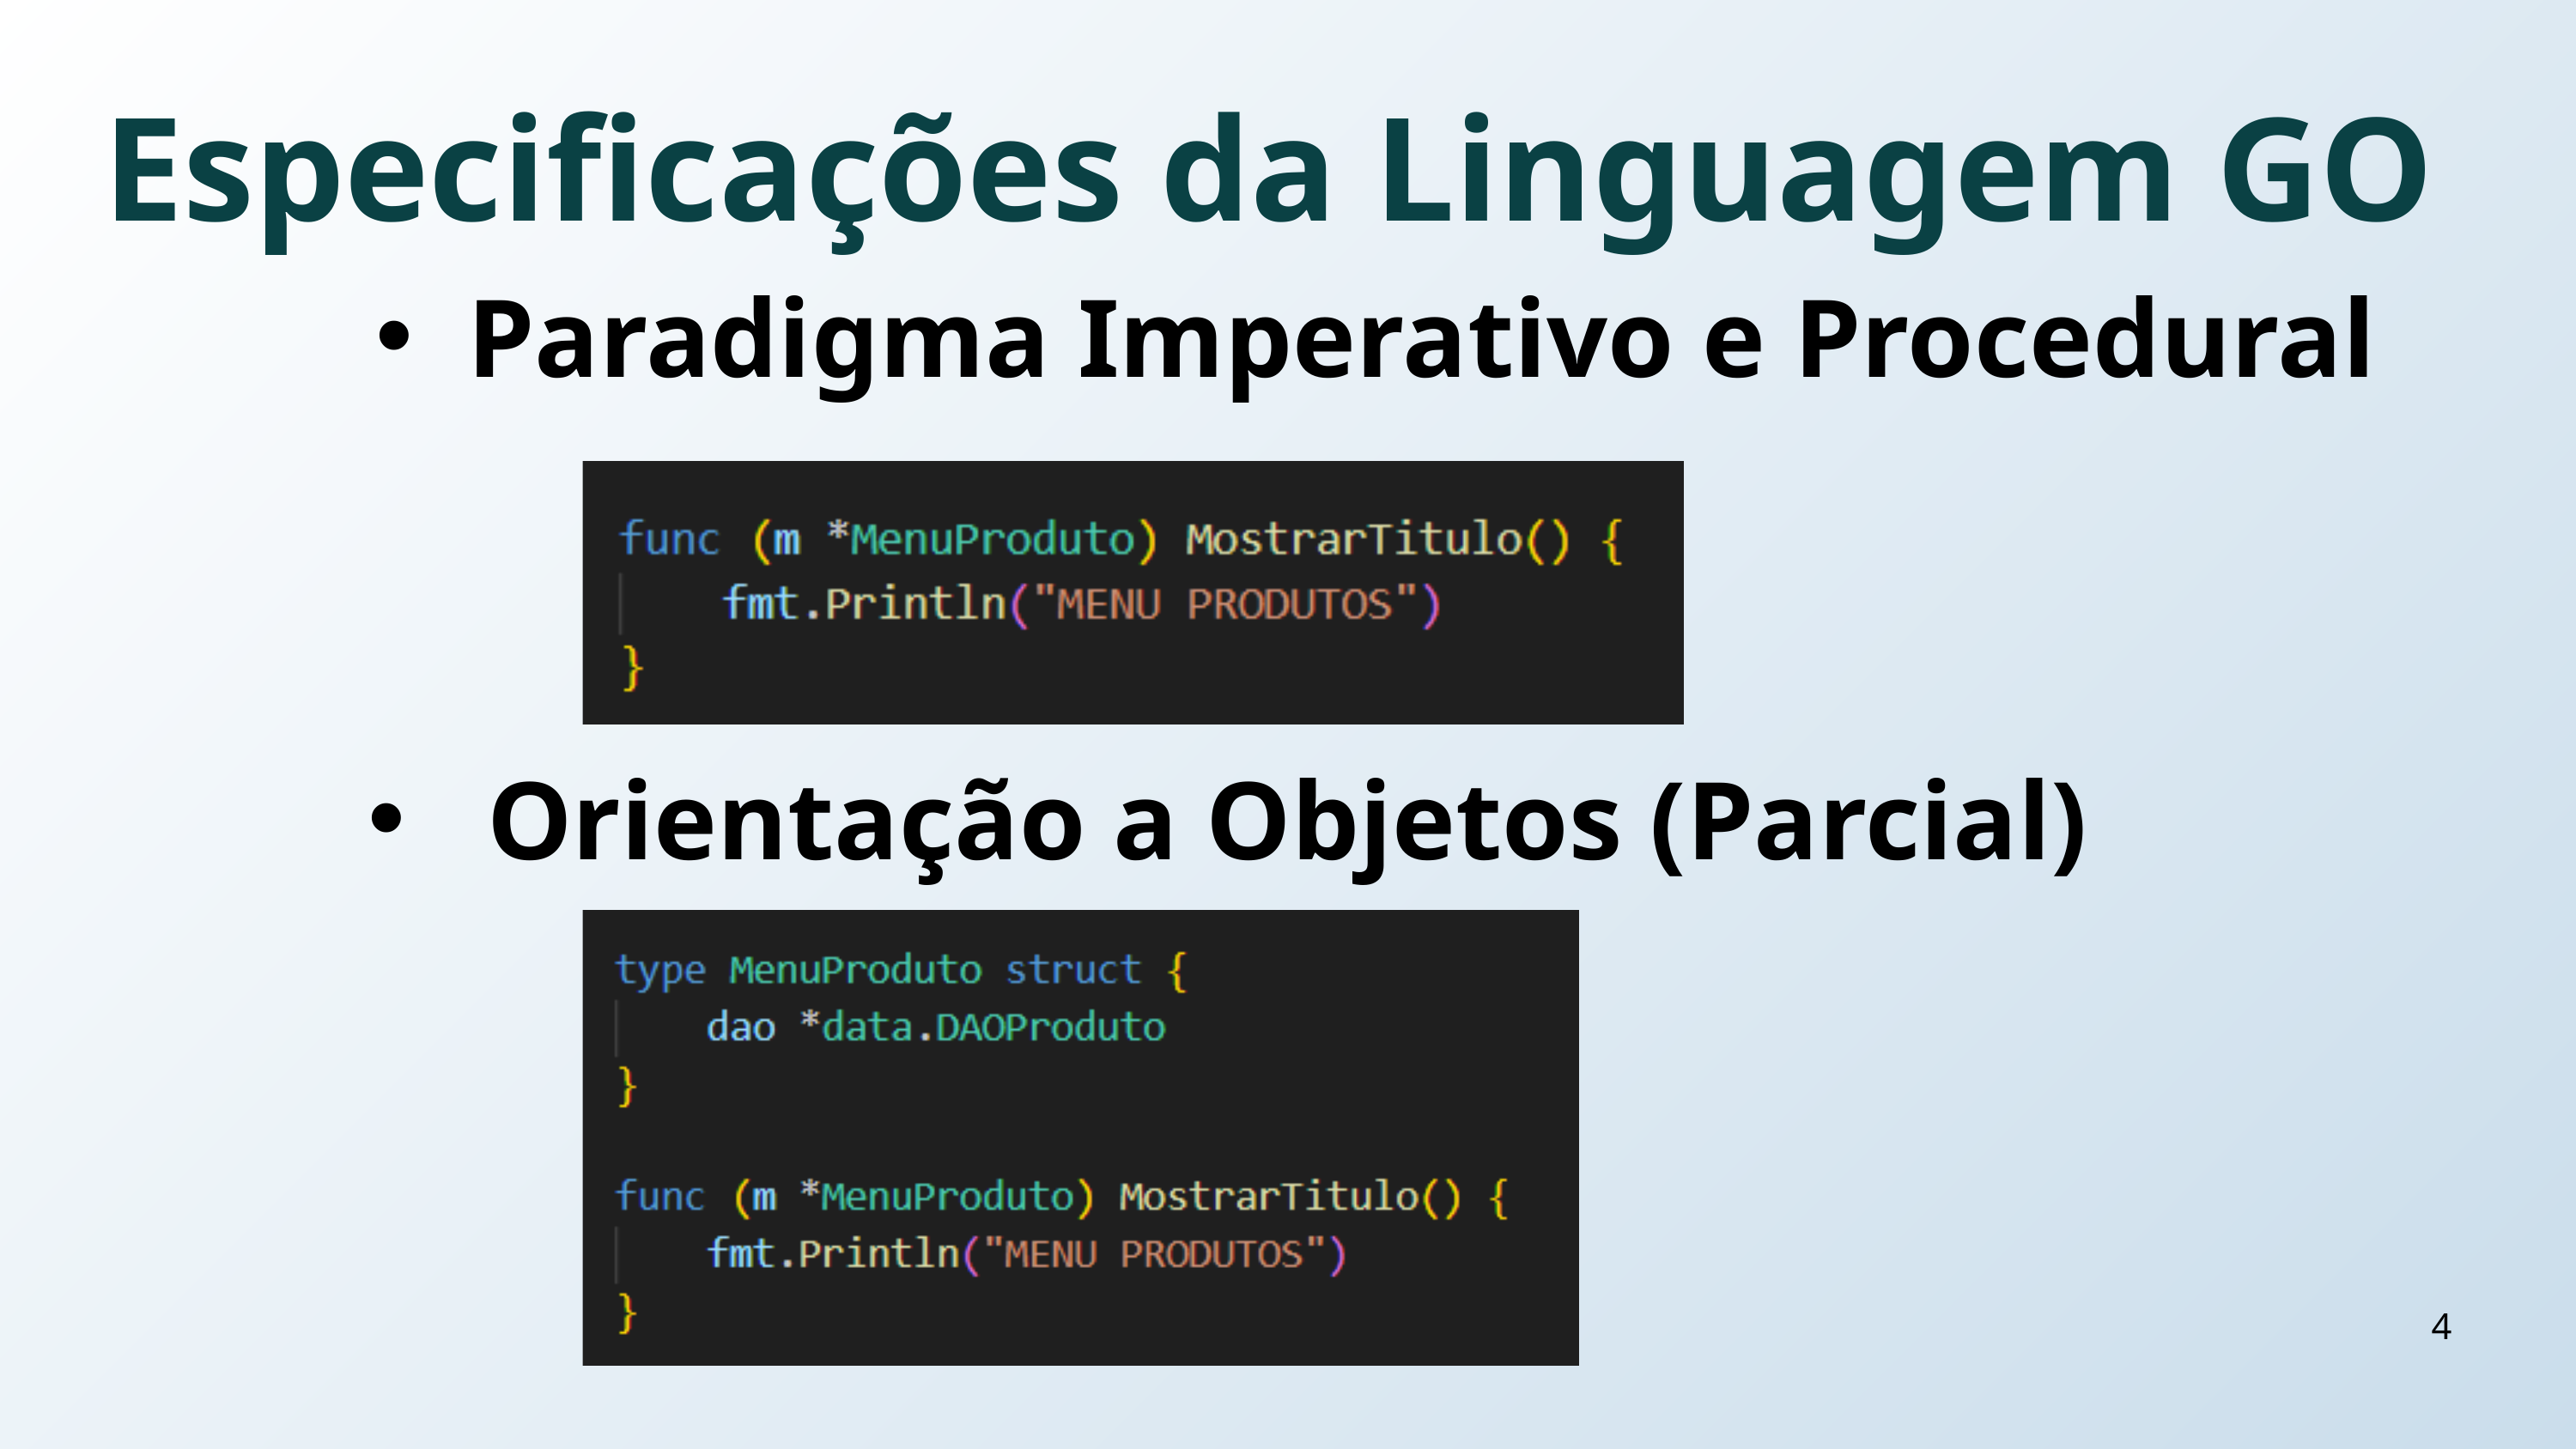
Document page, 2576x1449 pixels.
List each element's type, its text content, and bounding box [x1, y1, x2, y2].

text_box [0, 393, 2576, 1449]
text_box Especificações da Linguagem GO [27, 49, 2549, 250]
text_box Paradigma Imperativo e Procedural [220, 250, 2442, 390]
